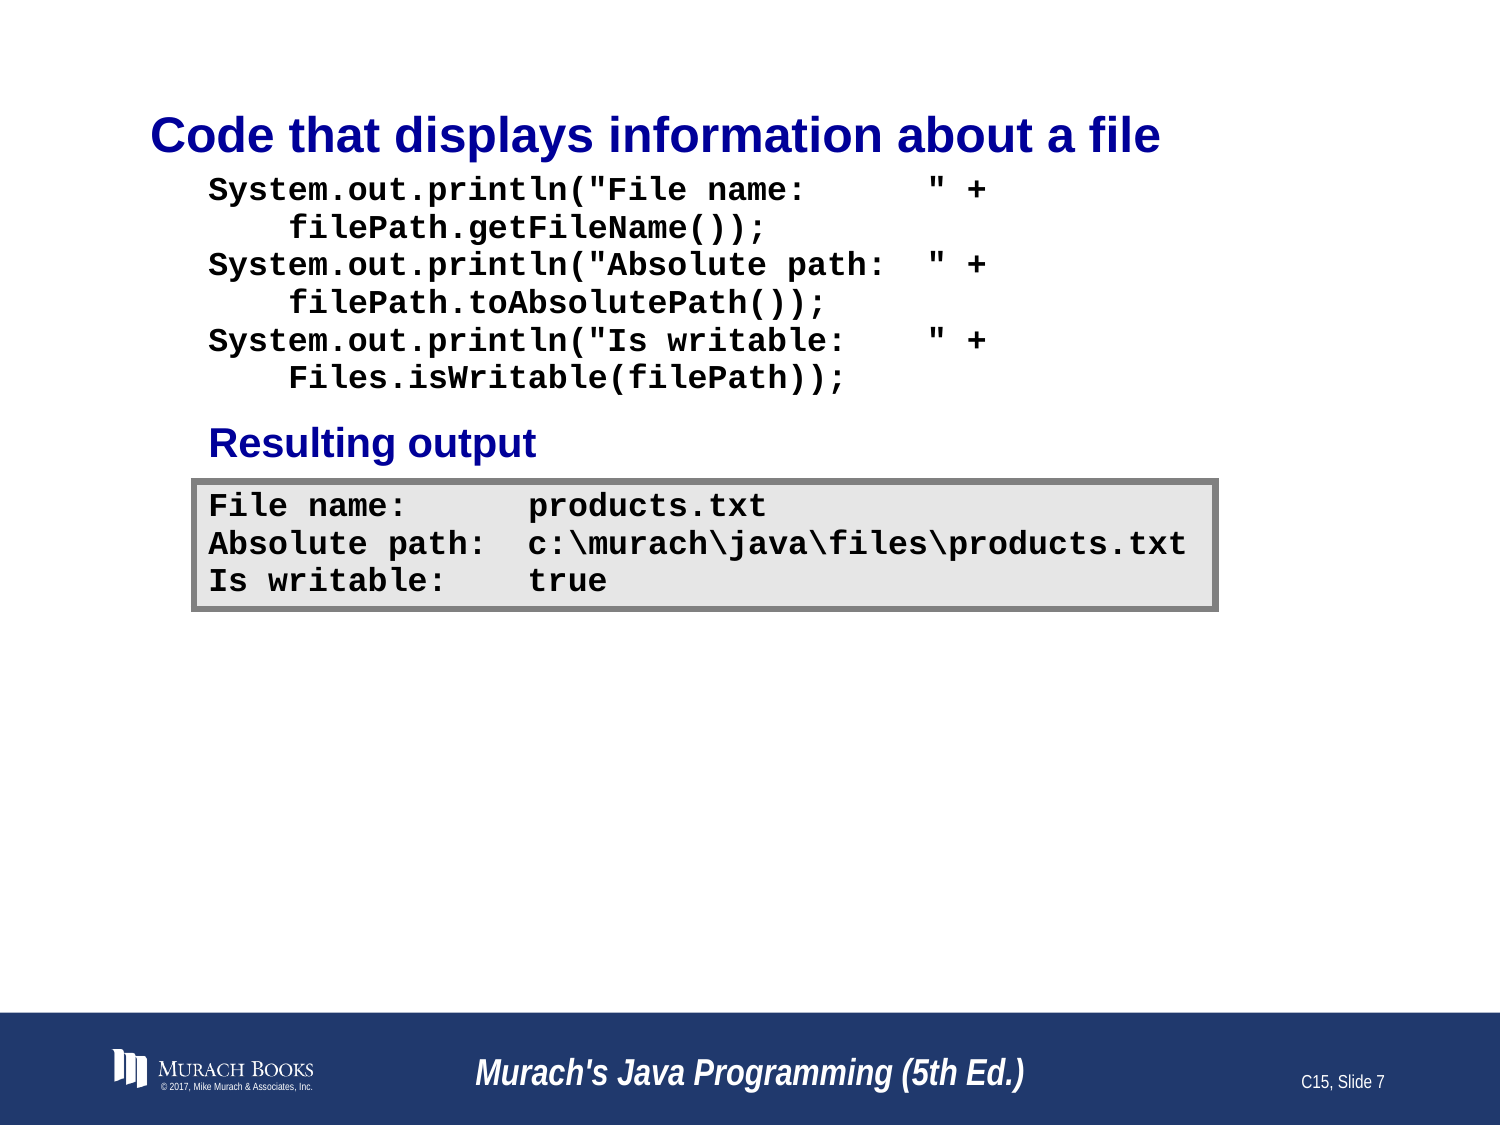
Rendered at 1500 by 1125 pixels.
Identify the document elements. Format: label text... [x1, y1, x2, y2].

title Code that displays information about a file [150, 102, 1350, 164]
slide_number C15, Slide 7 [1087, 1025, 1400, 1100]
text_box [151, 172, 1350, 613]
slide_number Murach's Java Programming (5th Ed.) [463, 1025, 1050, 1100]
footer © 2017, Mike Murach & Associates, Inc. [12, 1025, 463, 1100]
